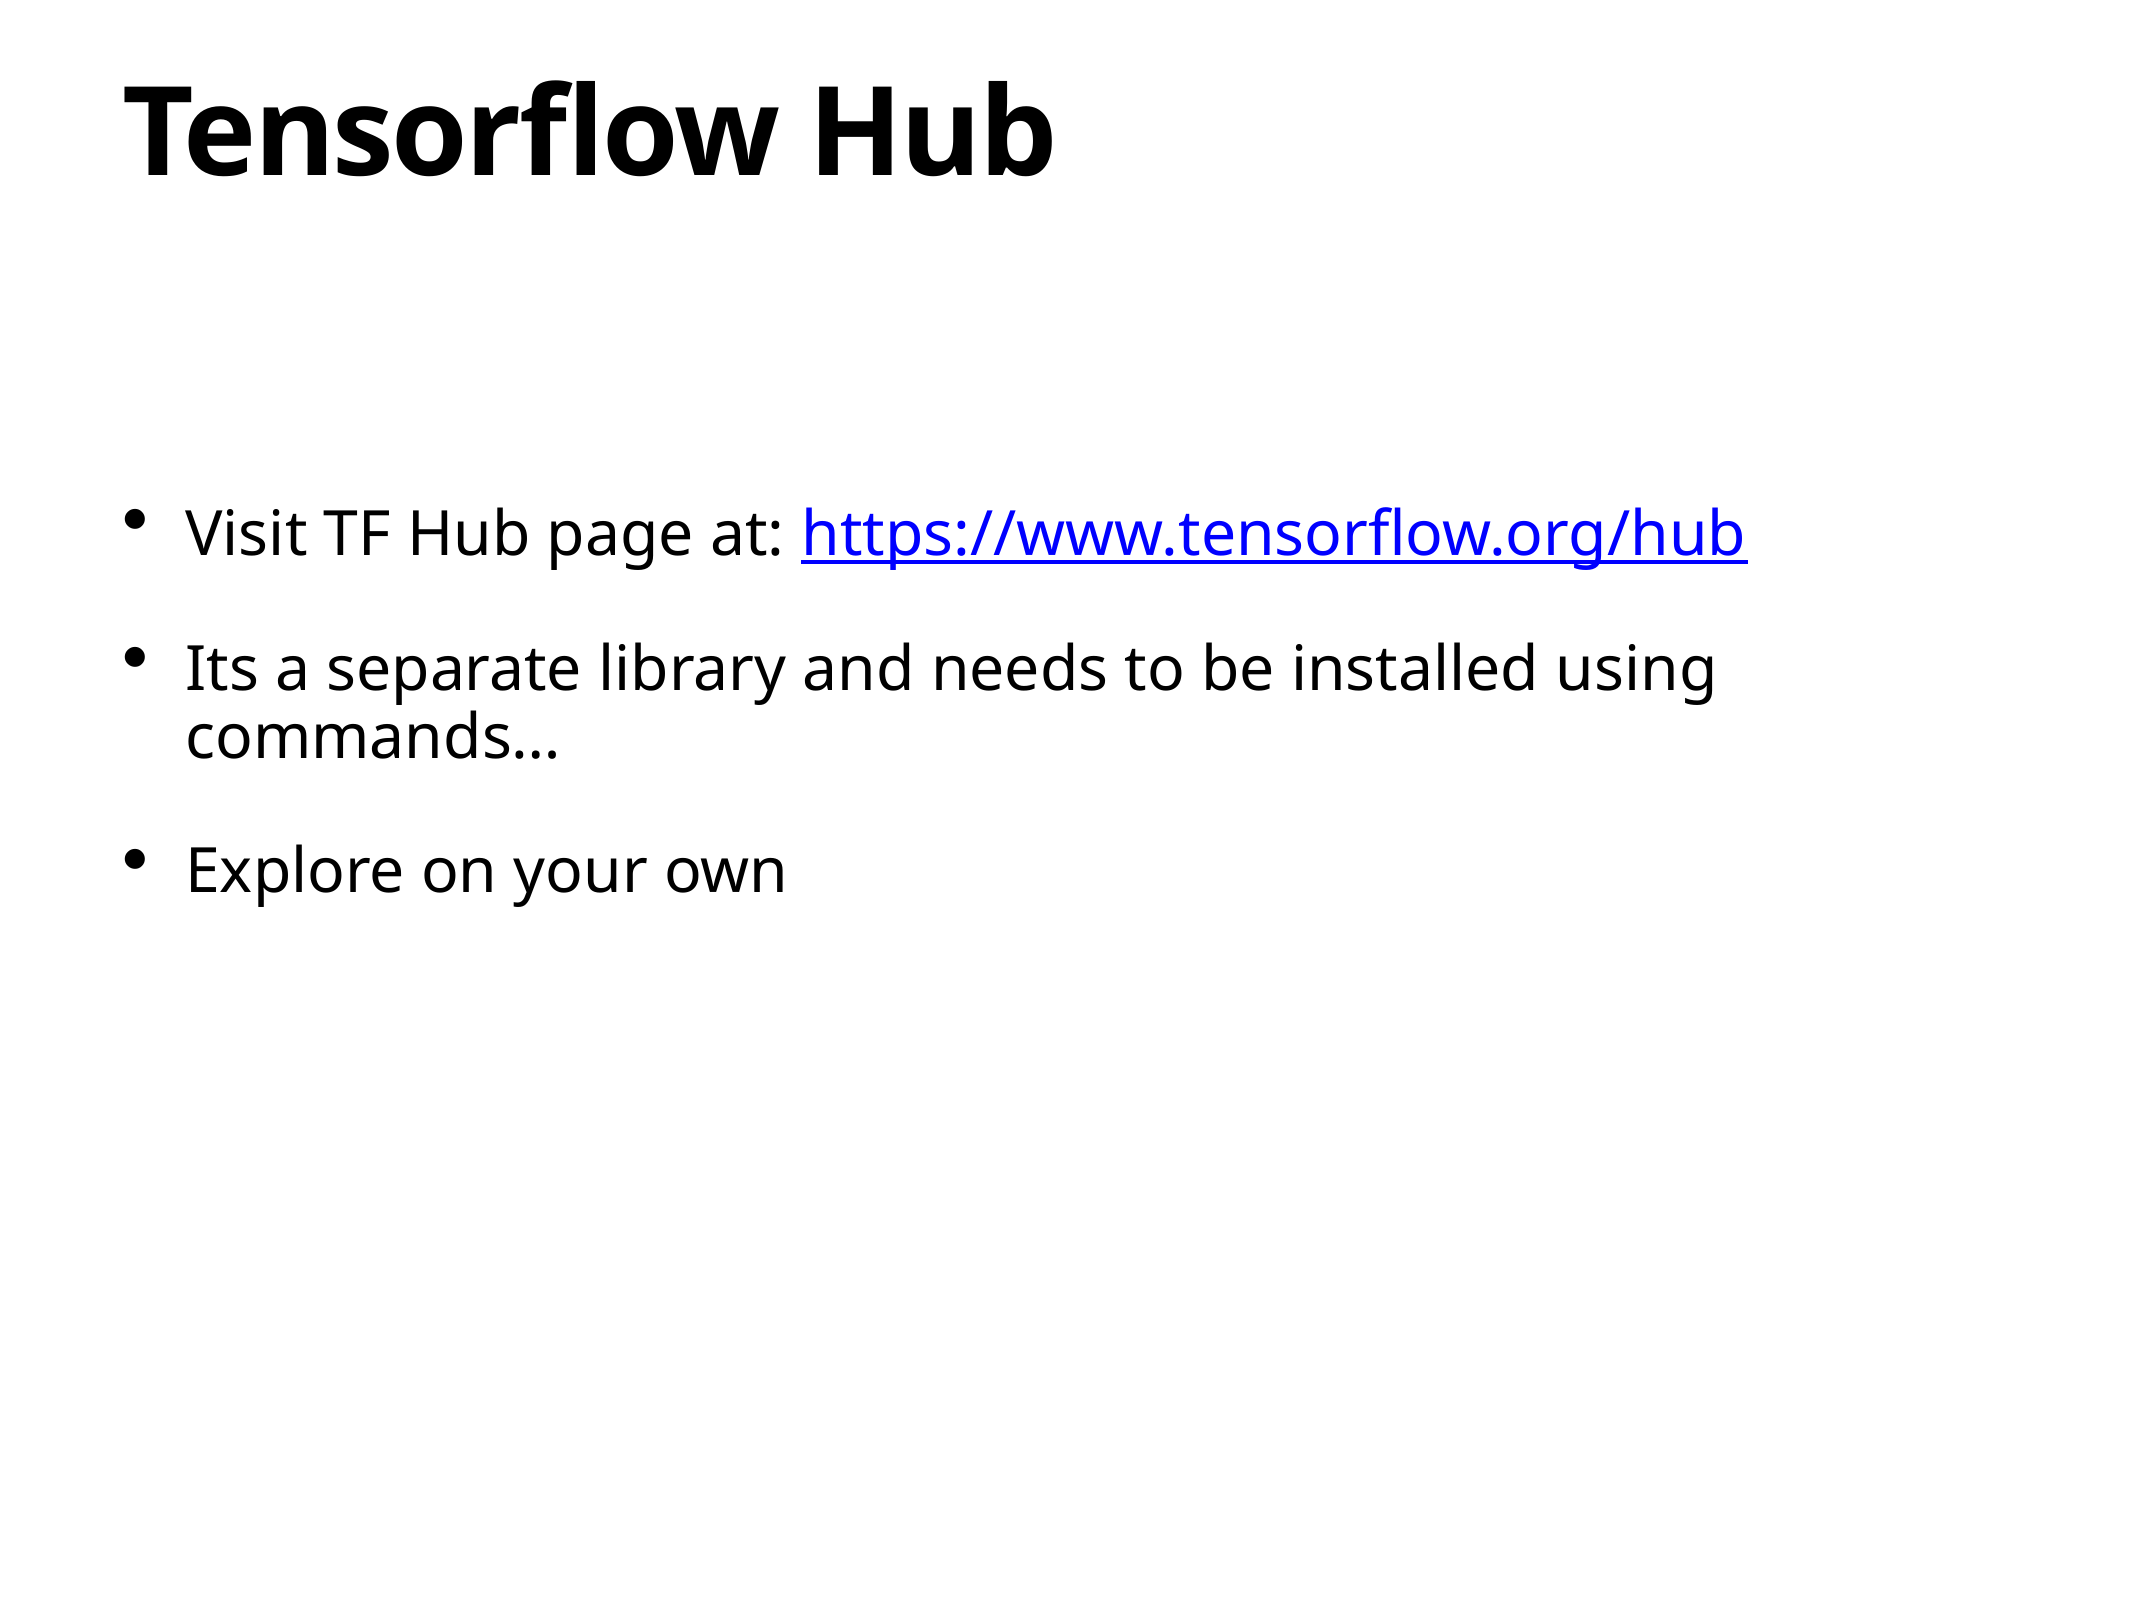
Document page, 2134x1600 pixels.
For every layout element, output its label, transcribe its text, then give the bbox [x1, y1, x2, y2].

list Visit TF Hub page at: https://www.tensorflow.org/hub Its a separate library and needs to be installed using commands… Explore on your own [114, 484, 2020, 1486]
title Tensorflow Hub [114, 71, 2020, 240]
